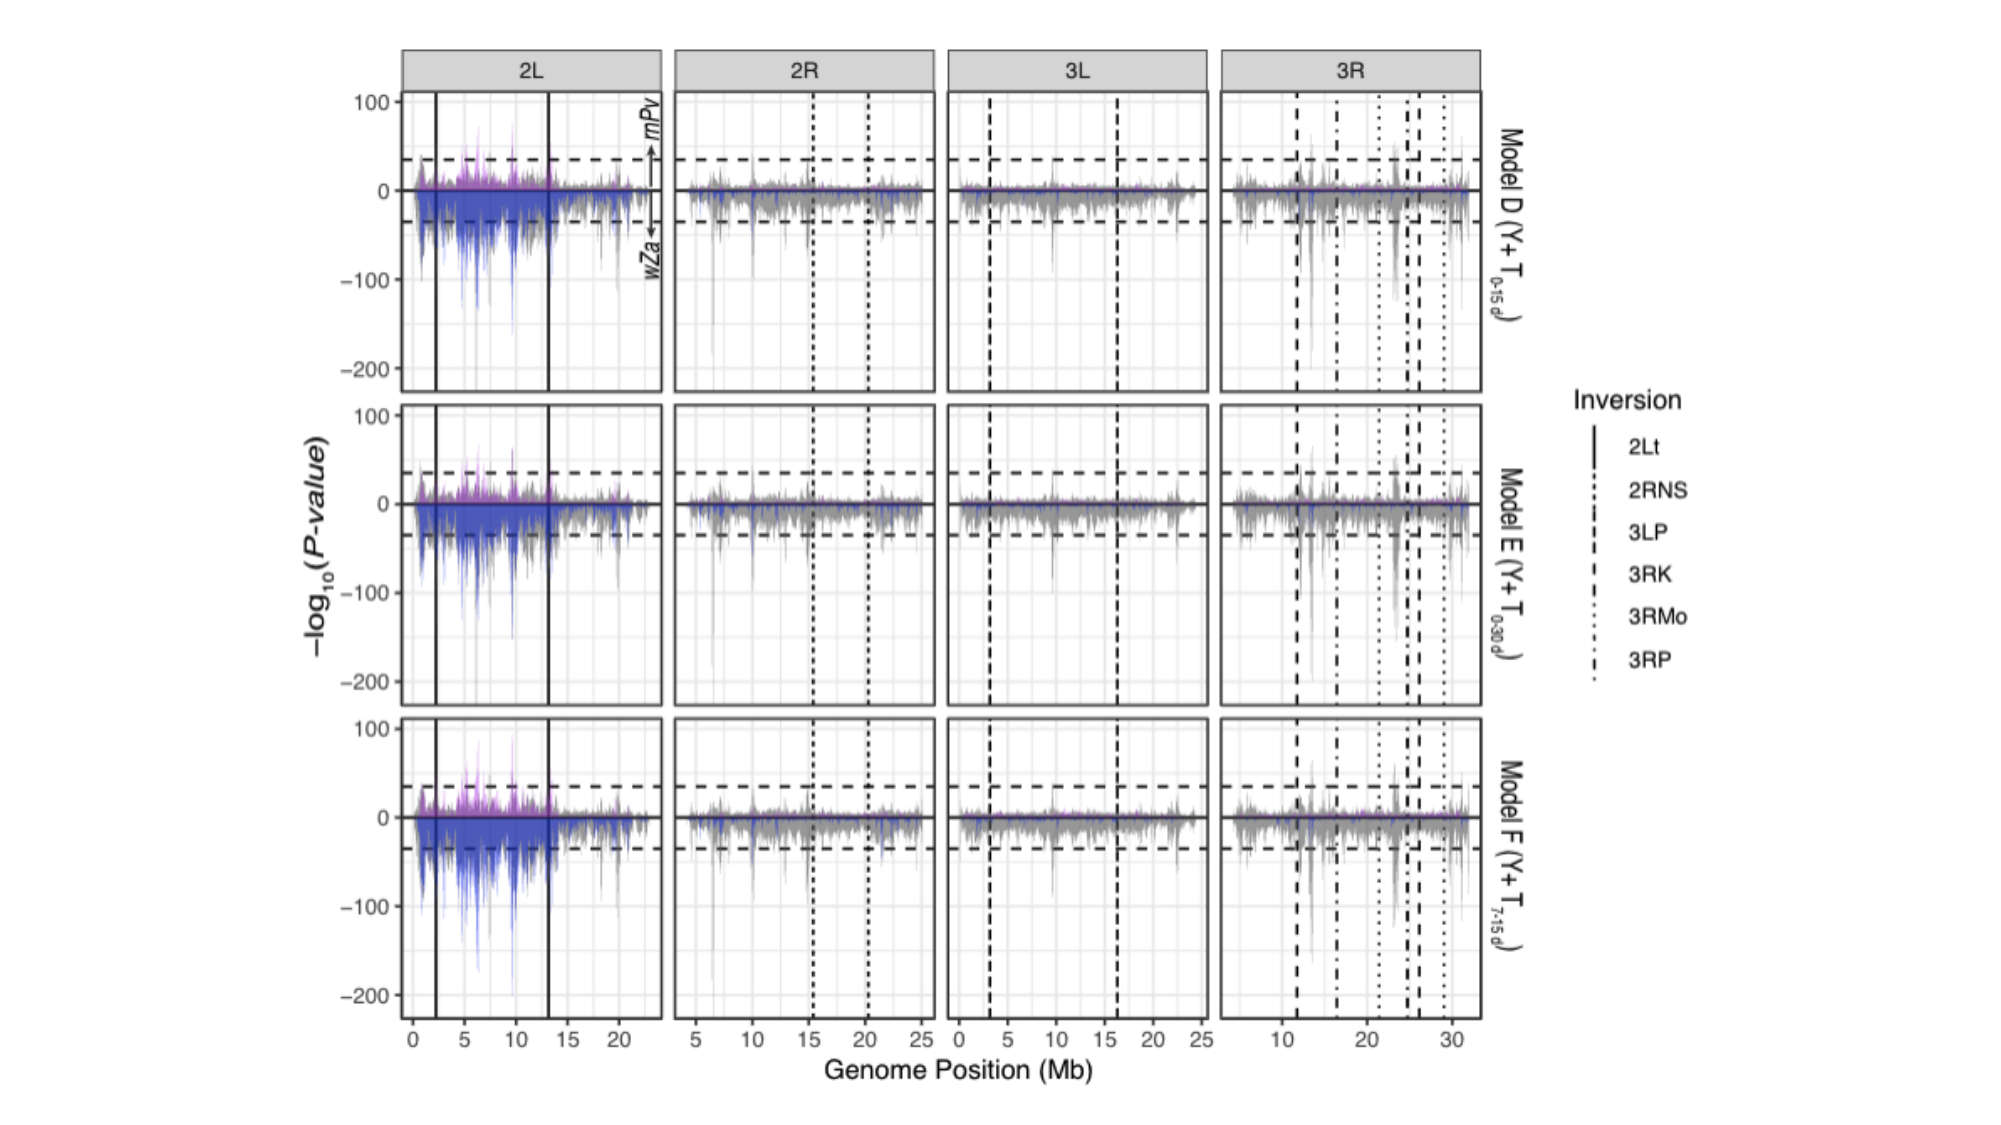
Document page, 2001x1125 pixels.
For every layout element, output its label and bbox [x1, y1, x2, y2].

picture [286, 18, 1713, 1106]
